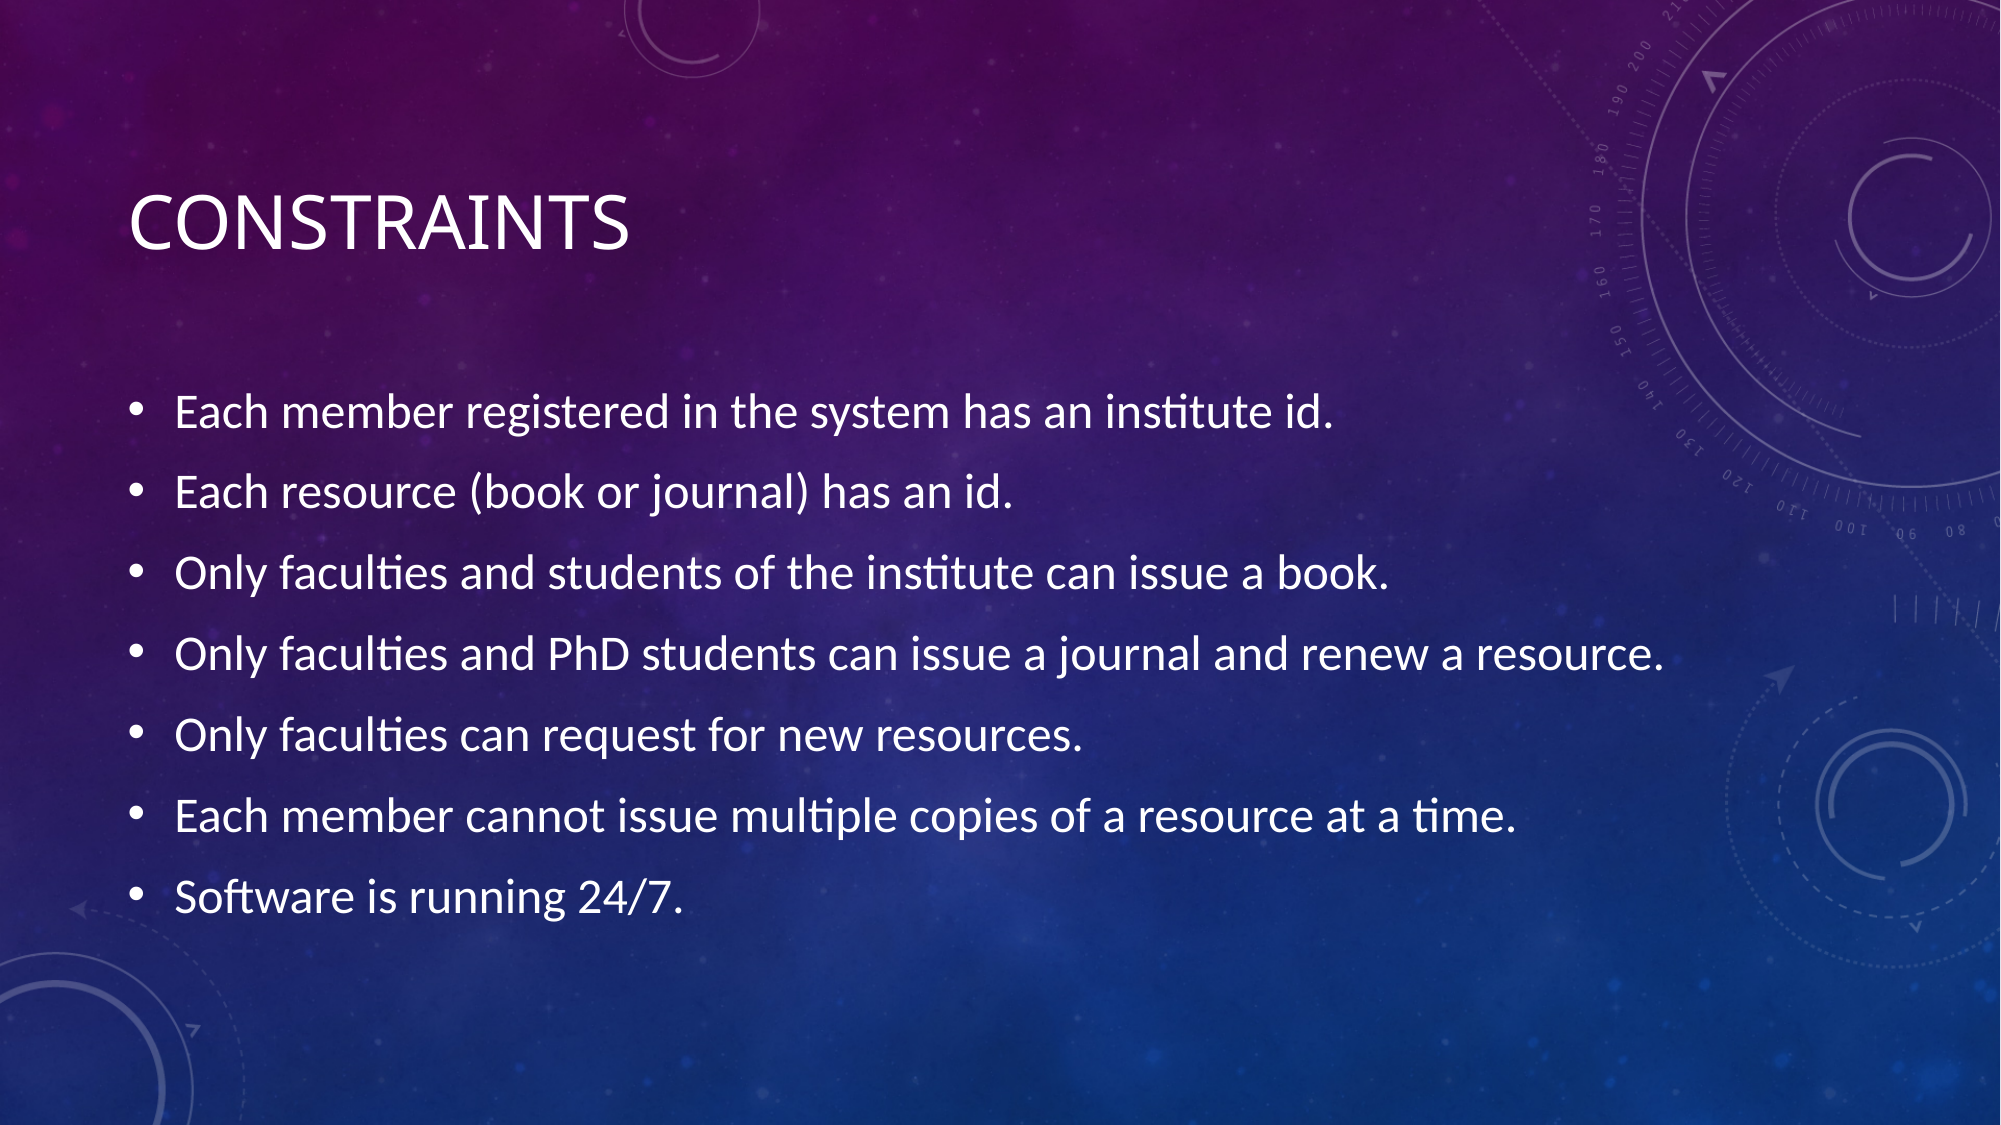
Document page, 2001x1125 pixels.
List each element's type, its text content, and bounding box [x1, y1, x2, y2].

title Constraints [112, 99, 1775, 339]
picture [0, 0, 2001, 1125]
list Each member registered in the system has an institute id. Each resource (book or journal) has an id. Only faculties and students of the institute can issue a book. Only faculties and PhD students can issue a journal and renew a resource. Only faculties can request for new resources. Each member cannot issue multiple copies of a resource at a time. Software is running 24/7. [112, 351, 1775, 950]
